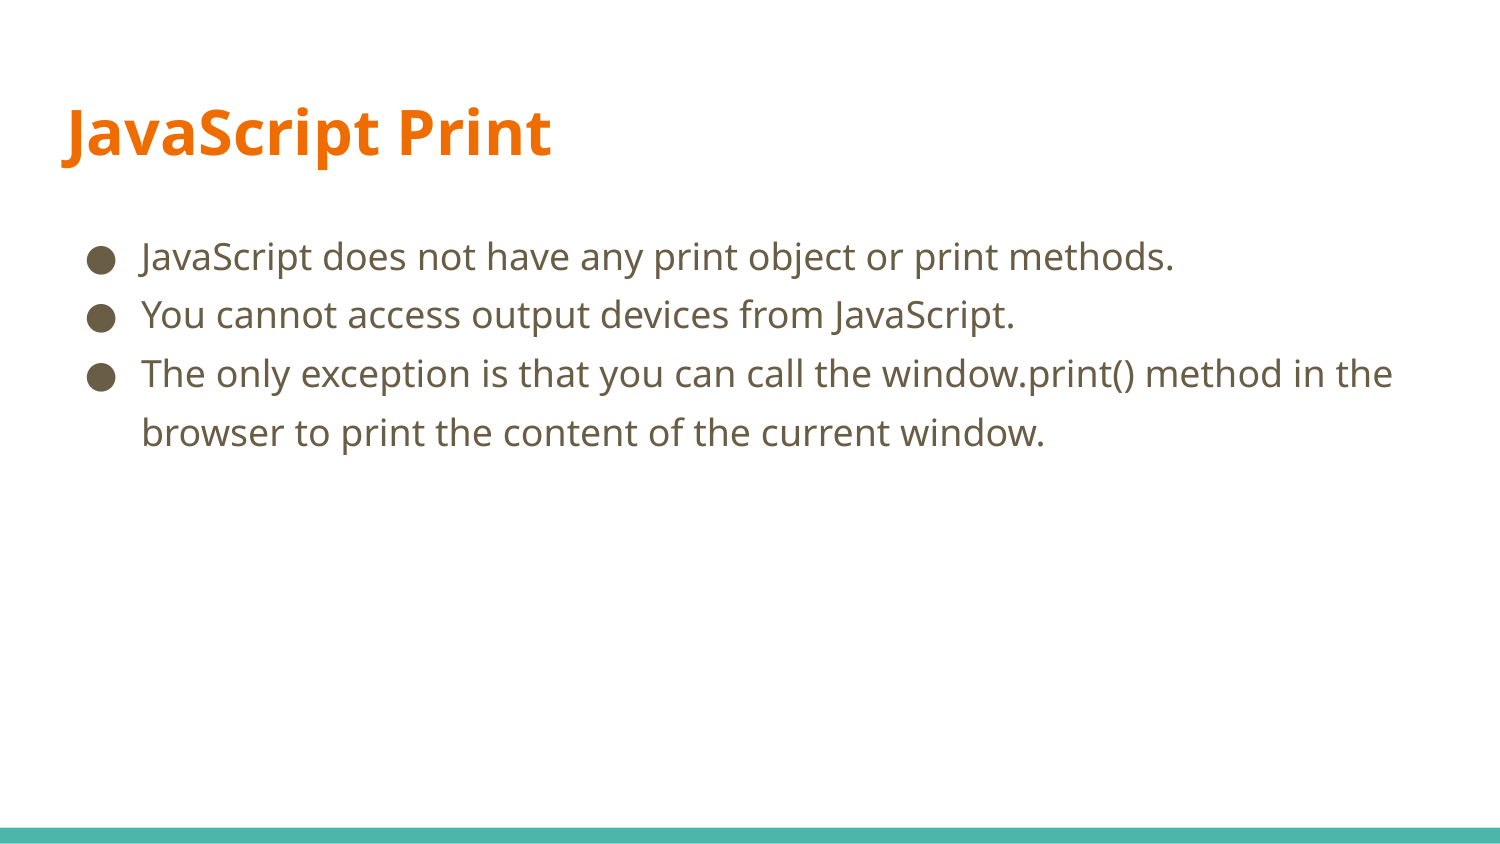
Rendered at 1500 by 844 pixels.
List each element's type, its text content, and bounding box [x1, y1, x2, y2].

title JavaScript Print [51, 72, 1449, 189]
list JavaScript does not have any print object or print methods. You cannot access output devices from JavaScript. The only exception is that you can call the window.print() method in the browser to print the content of the current window. [51, 207, 1449, 750]
